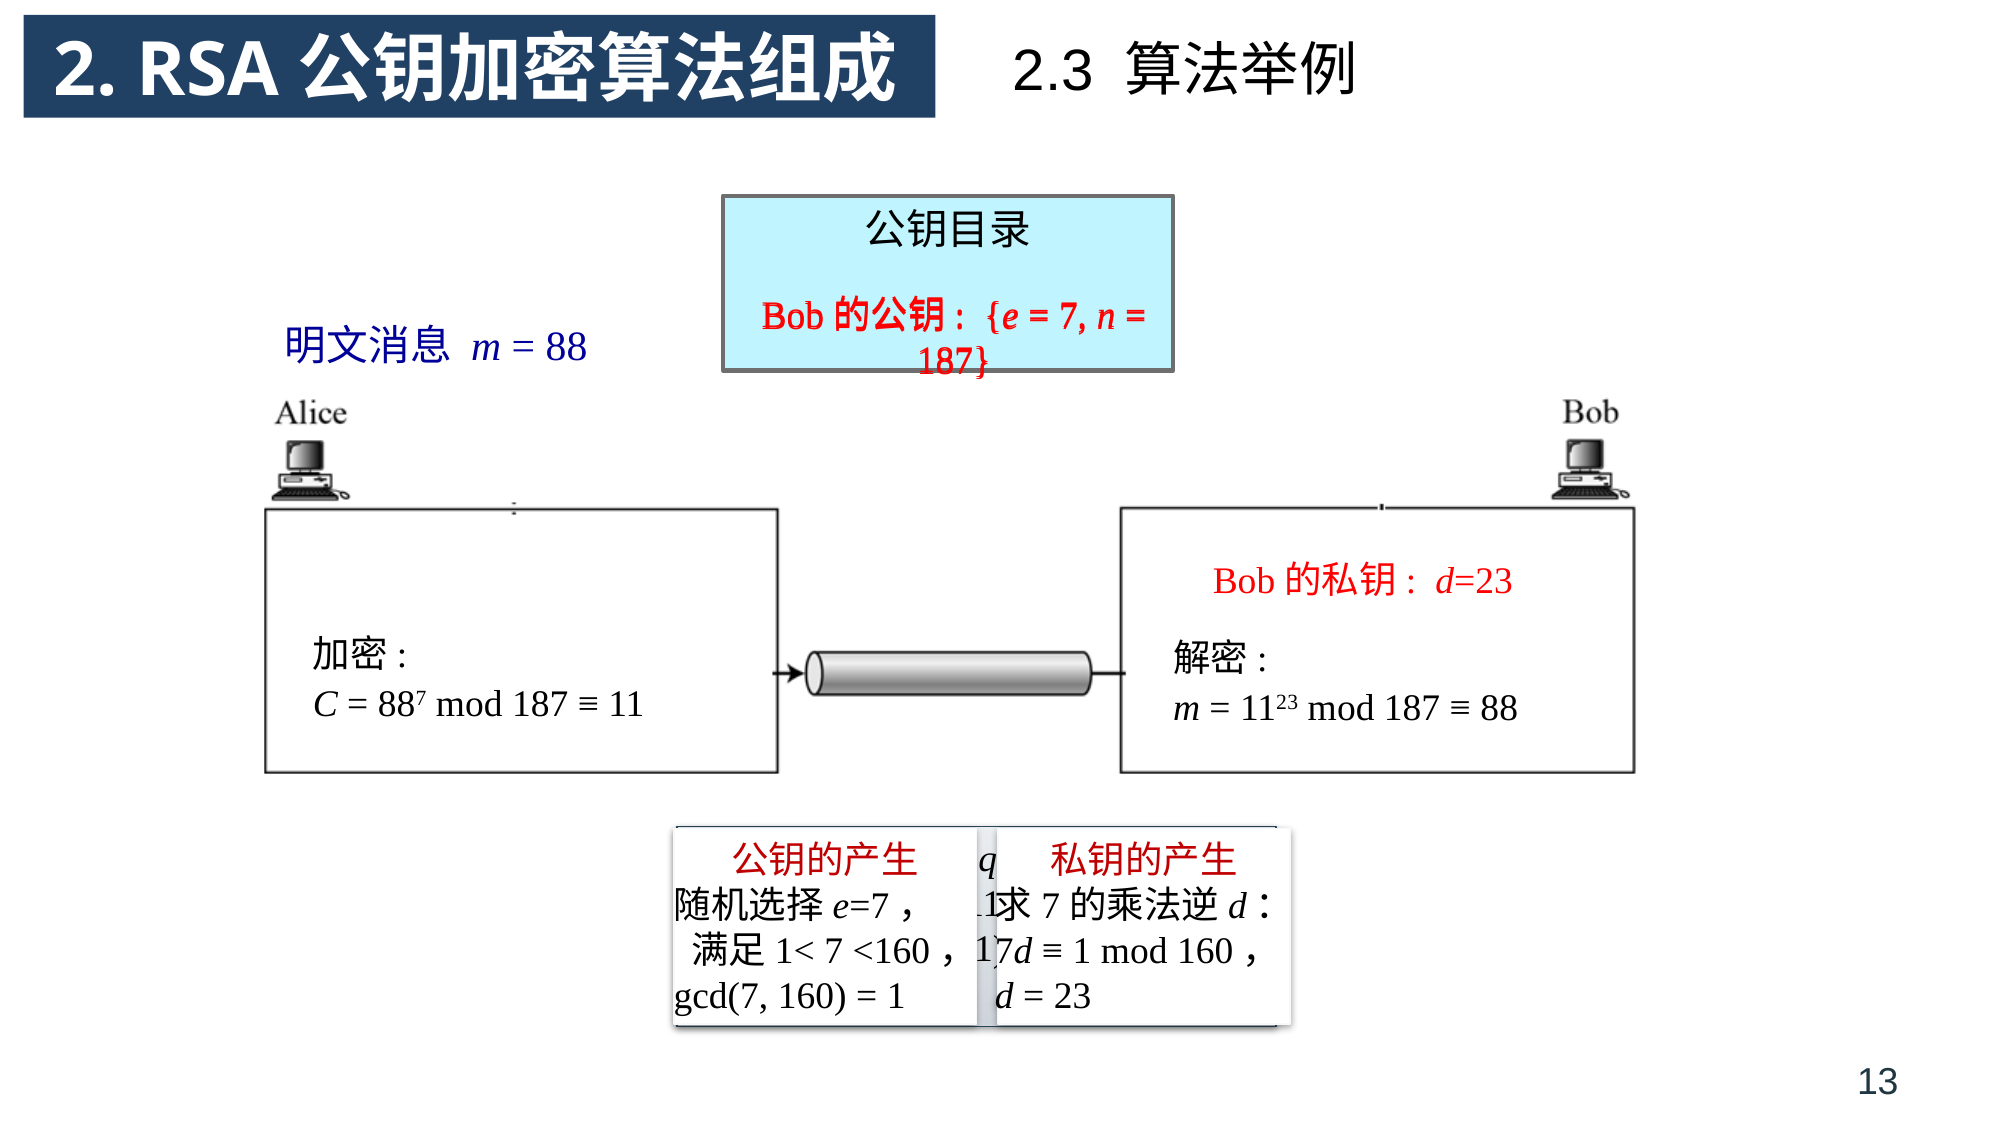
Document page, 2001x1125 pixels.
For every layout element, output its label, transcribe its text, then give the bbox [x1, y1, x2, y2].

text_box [673, 828, 1291, 1025]
text_box 明文消息 m = 88 [270, 306, 603, 377]
picture [260, 382, 1660, 781]
text_box 2.3 算法举例 [998, 25, 1837, 110]
text_box 公钥目录 [721, 194, 1175, 373]
text_box Bob的公钥: {e = 7, n = 187} [723, 284, 1185, 381]
title 2. RSA公钥加密算法组成 [23, 14, 936, 118]
